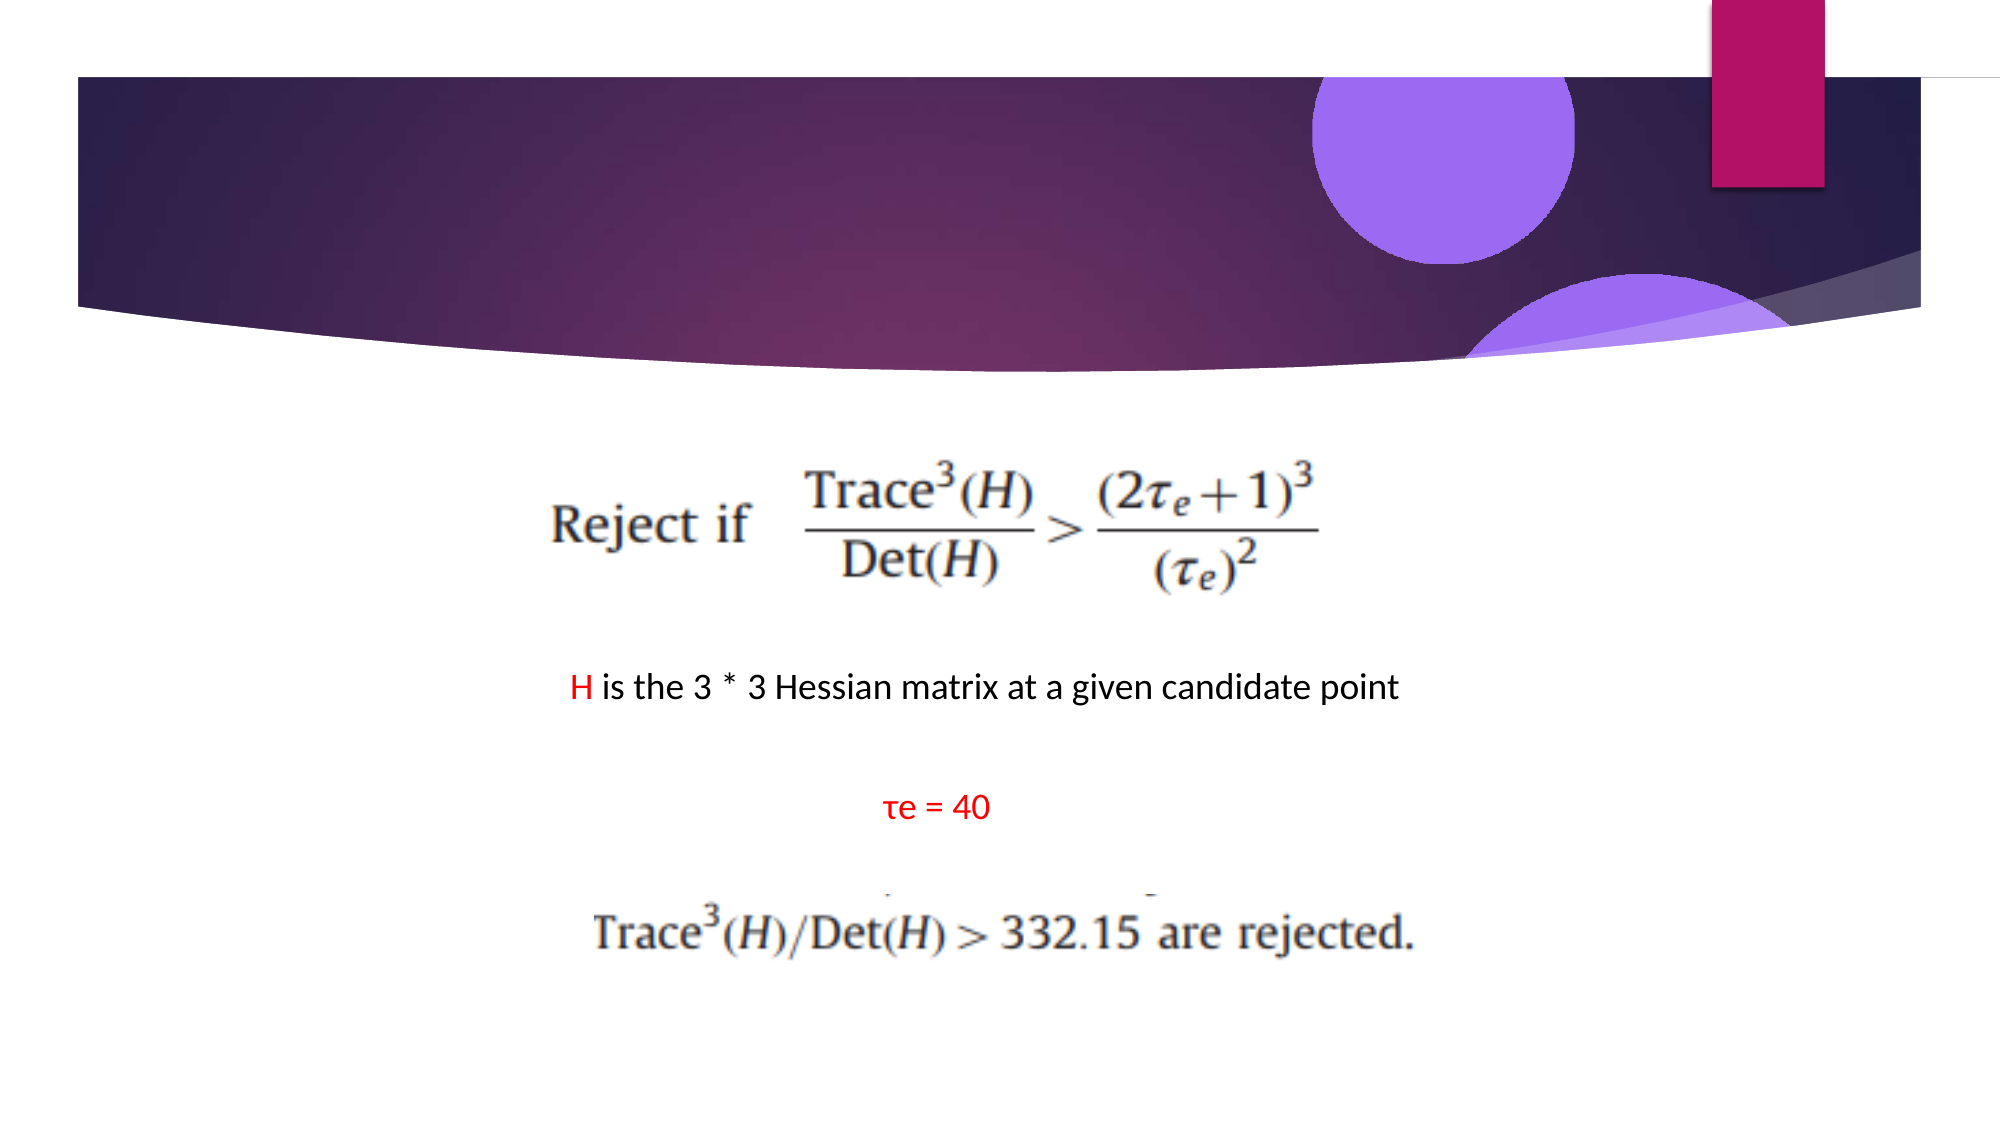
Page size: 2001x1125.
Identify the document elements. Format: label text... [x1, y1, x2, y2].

text_box H is the 3 * 3 Hessian matrix at a given candidate point [555, 654, 1416, 715]
picture [519, 424, 1356, 626]
picture [79, 0, 1920, 371]
picture [594, 894, 1424, 966]
text_box τe = 40 [868, 774, 1006, 835]
